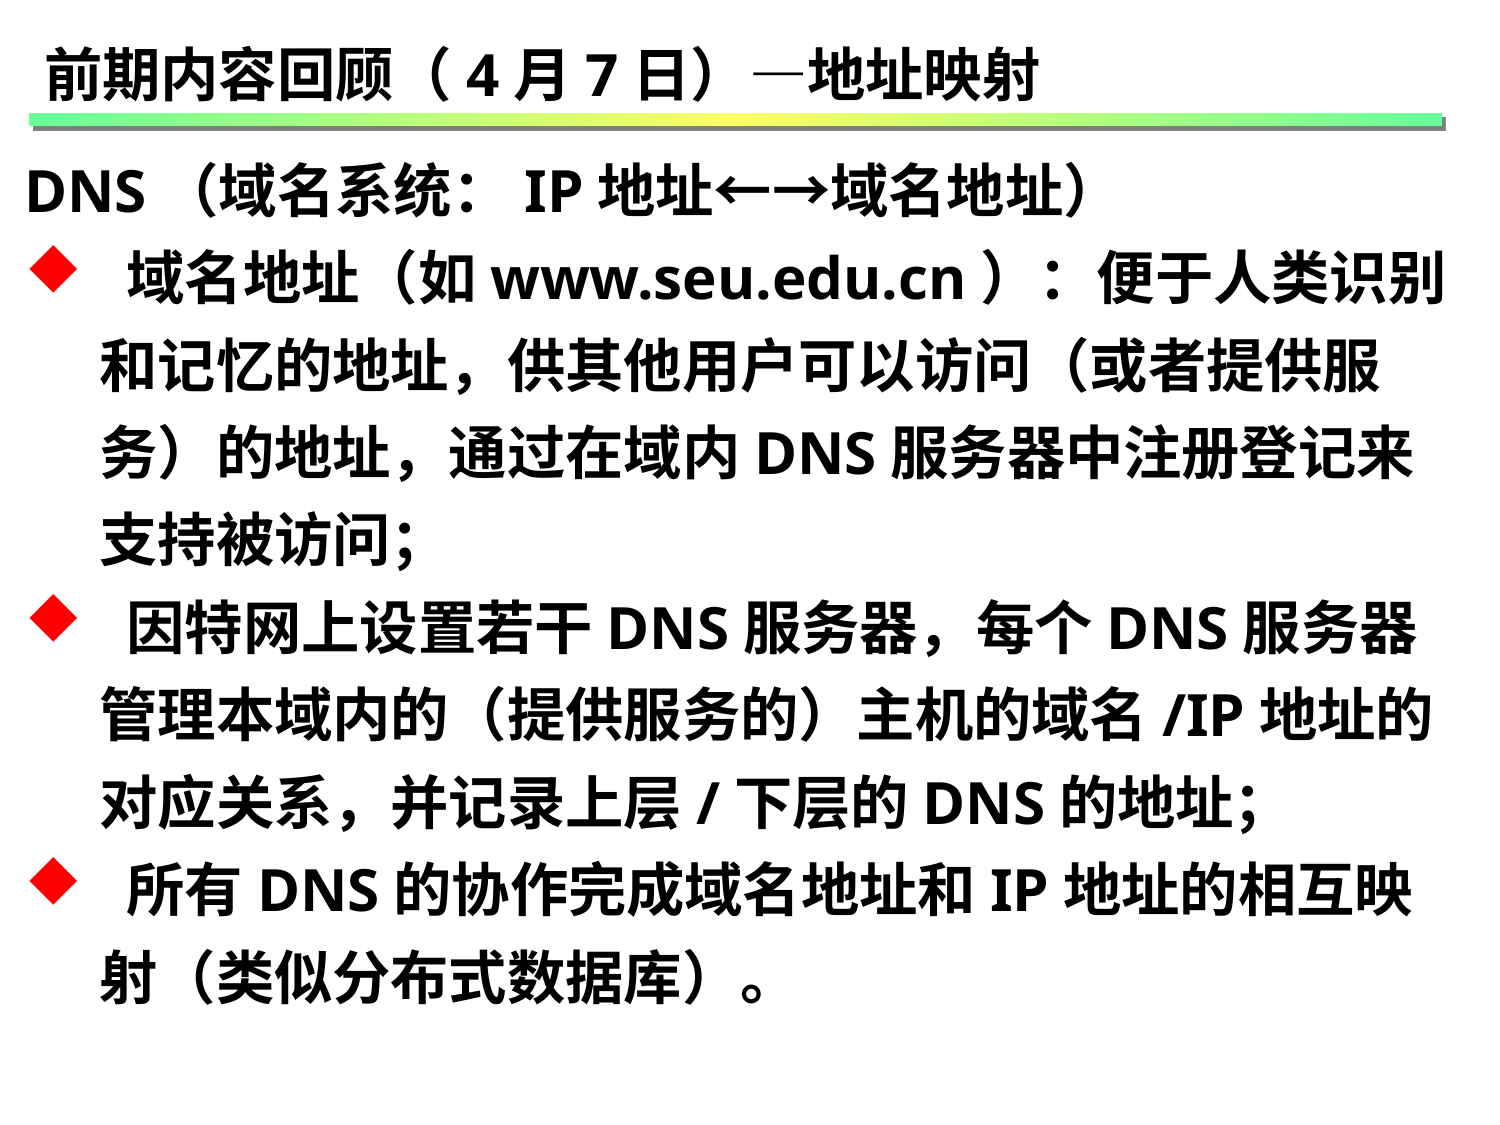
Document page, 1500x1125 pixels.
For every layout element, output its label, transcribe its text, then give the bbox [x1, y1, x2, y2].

text_box DNS（域名系统：IP地址←→域名地址） 域名地址（如www.seu.edu.cn）：便于人类识别和记忆的地址，供其他用户可以访问（或者提供服务）的地址，通过在域内DNS服务器中注册登记来支持被访问； 因特网上设置若干DNS服务器，每个DNS服务器管理本域内的（提供服务的）主机的域名/IP地址的对应关系，并记录上层/下层的DNS的地址； 所有DNS的协作完成域名地址和IP地址的相互映射（类似分布式数据库）。 [9, 128, 1471, 1019]
text_box 前期内容回顾（4月7日）—地址映射 [29, 31, 1211, 116]
text_box [29, 113, 1442, 126]
